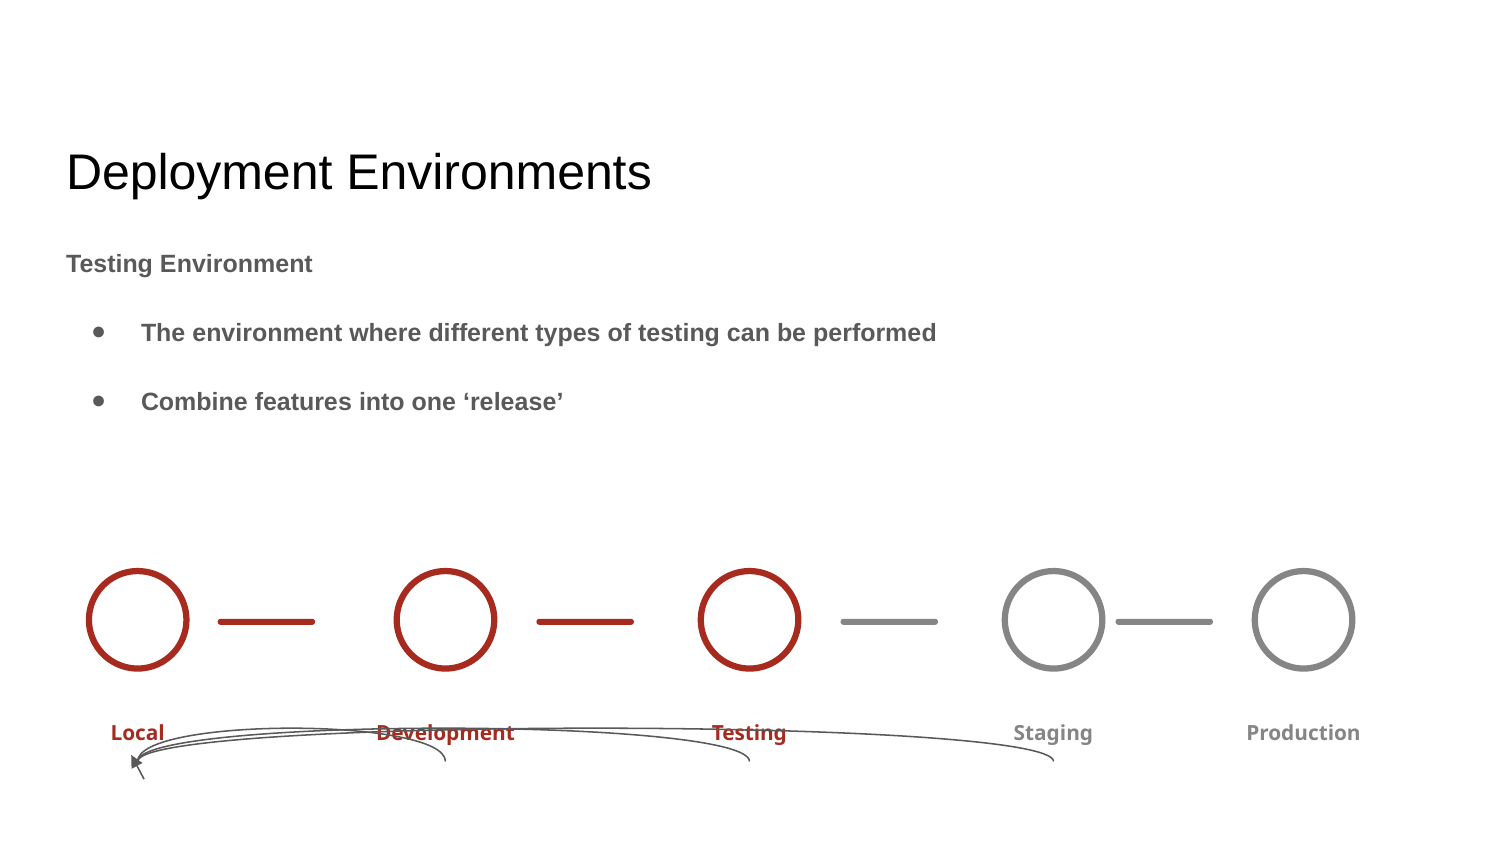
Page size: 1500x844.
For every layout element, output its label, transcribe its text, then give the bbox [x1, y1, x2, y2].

text_box [894, 618, 908, 625]
title Deployment Environments [51, 91, 1147, 216]
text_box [130, 754, 145, 780]
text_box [1163, 570, 1444, 844]
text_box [609, 570, 890, 844]
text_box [304, 570, 439, 844]
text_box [447, 570, 586, 844]
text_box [913, 570, 1162, 844]
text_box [0, 570, 282, 844]
list Testing Environment The environment where different types of testing can be performed Combine features into one ‘release’ [51, 227, 1468, 557]
